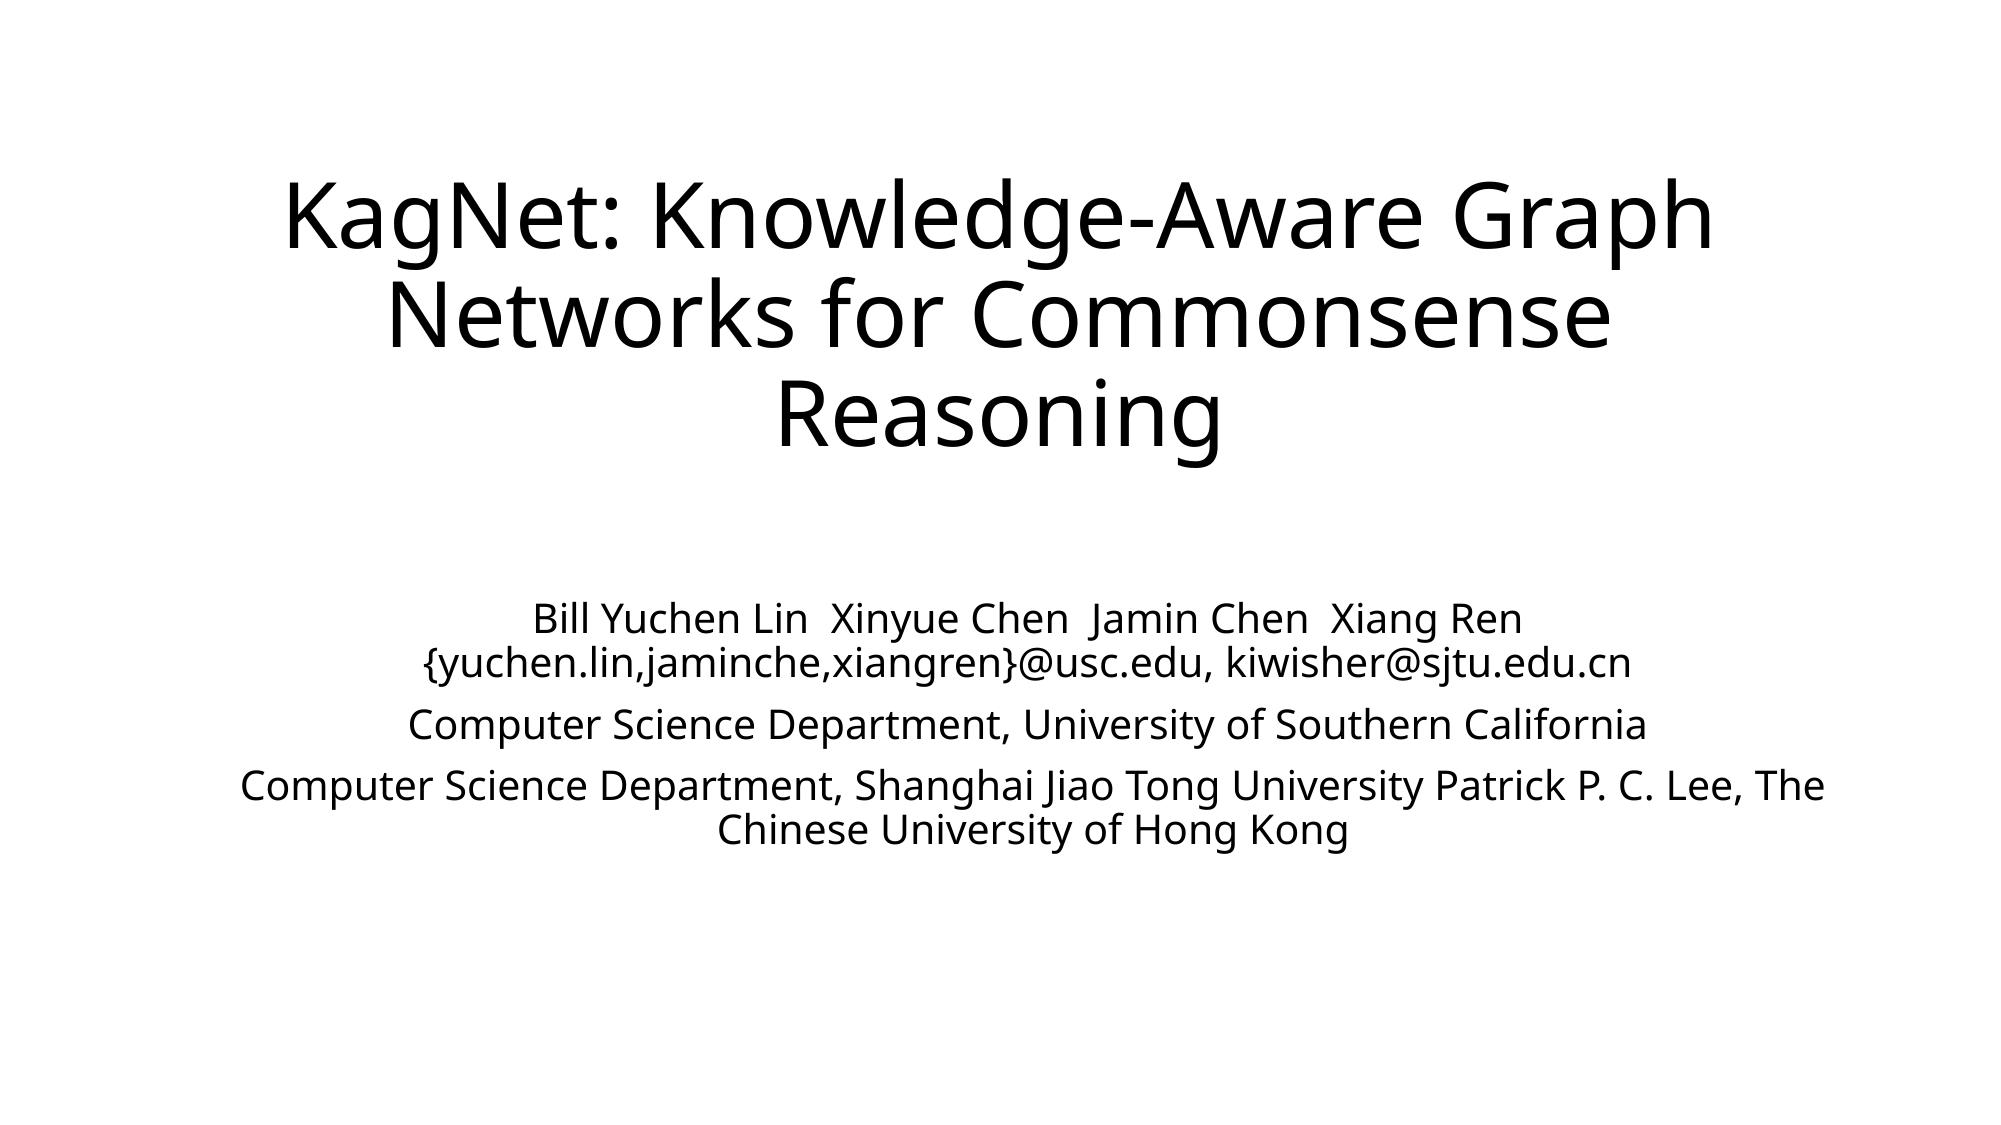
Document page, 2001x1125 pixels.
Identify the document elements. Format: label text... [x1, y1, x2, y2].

title KagNet: Knowledge-Aware Graph Networks for Commonsense Reasoning [264, 293, 1736, 474]
subtitle Bill Yuchen Lin Xinyue Chen Jamin Chen Xiang Ren {yuchen.lin,jaminche,xiangren}@usc.edu, kiwisher@sjtu.edu.cn Computer Science Department, University of Southern California Computer Science Department, Shanghai Jiao Tong University Patrick P. C. Lee, The Chinese University of Hong Kong [147, 590, 1920, 863]
